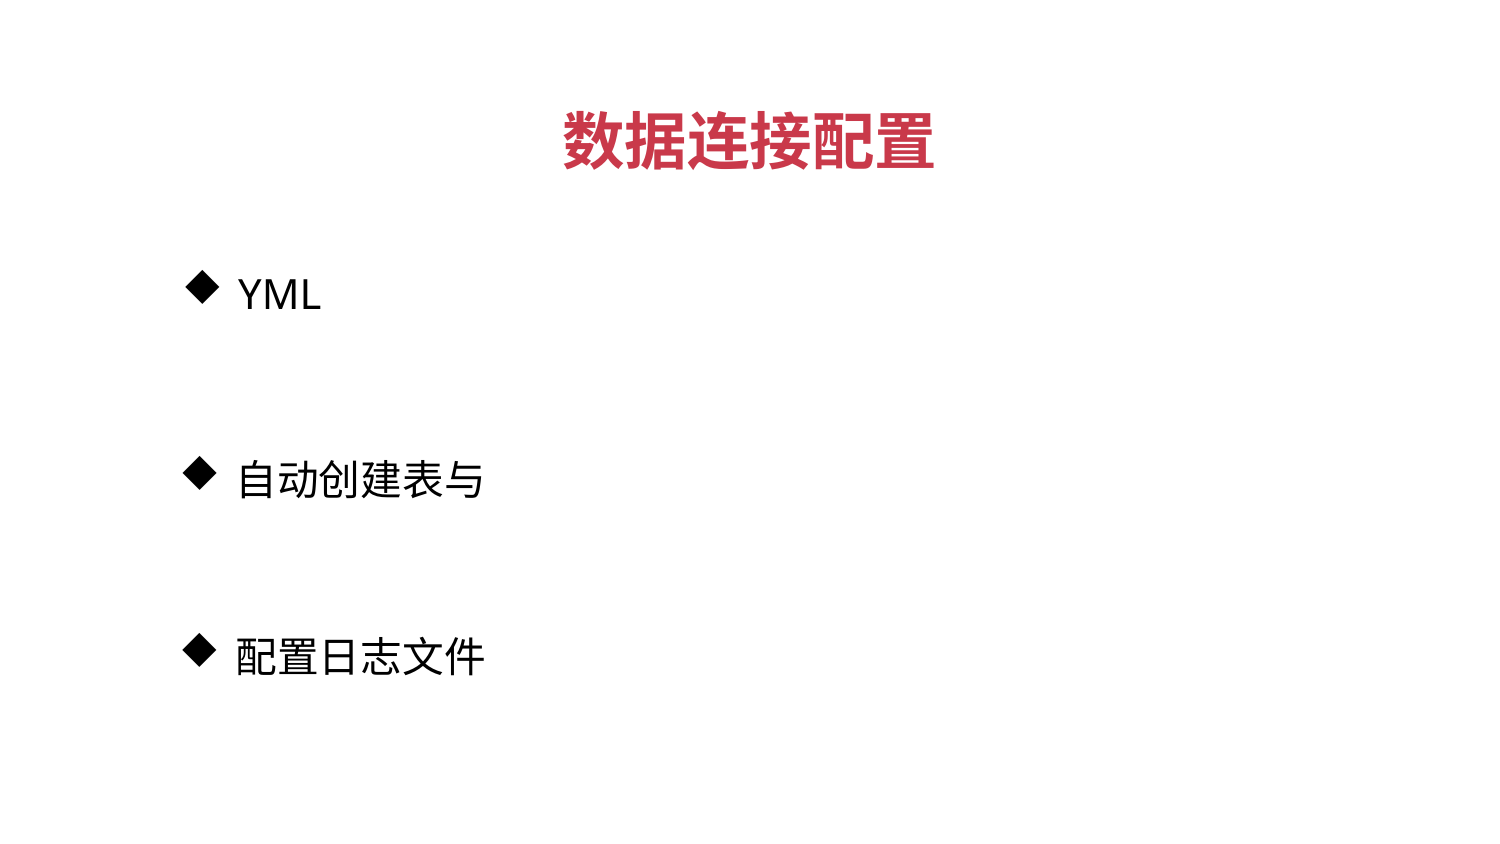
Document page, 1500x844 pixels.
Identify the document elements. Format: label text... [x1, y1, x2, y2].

text_box 数据连接配置 [547, 94, 953, 185]
text_box 自动创建表与 [89, 445, 1495, 511]
text_box 配置日志文件 [89, 622, 1495, 688]
text_box YML [91, 260, 1497, 326]
